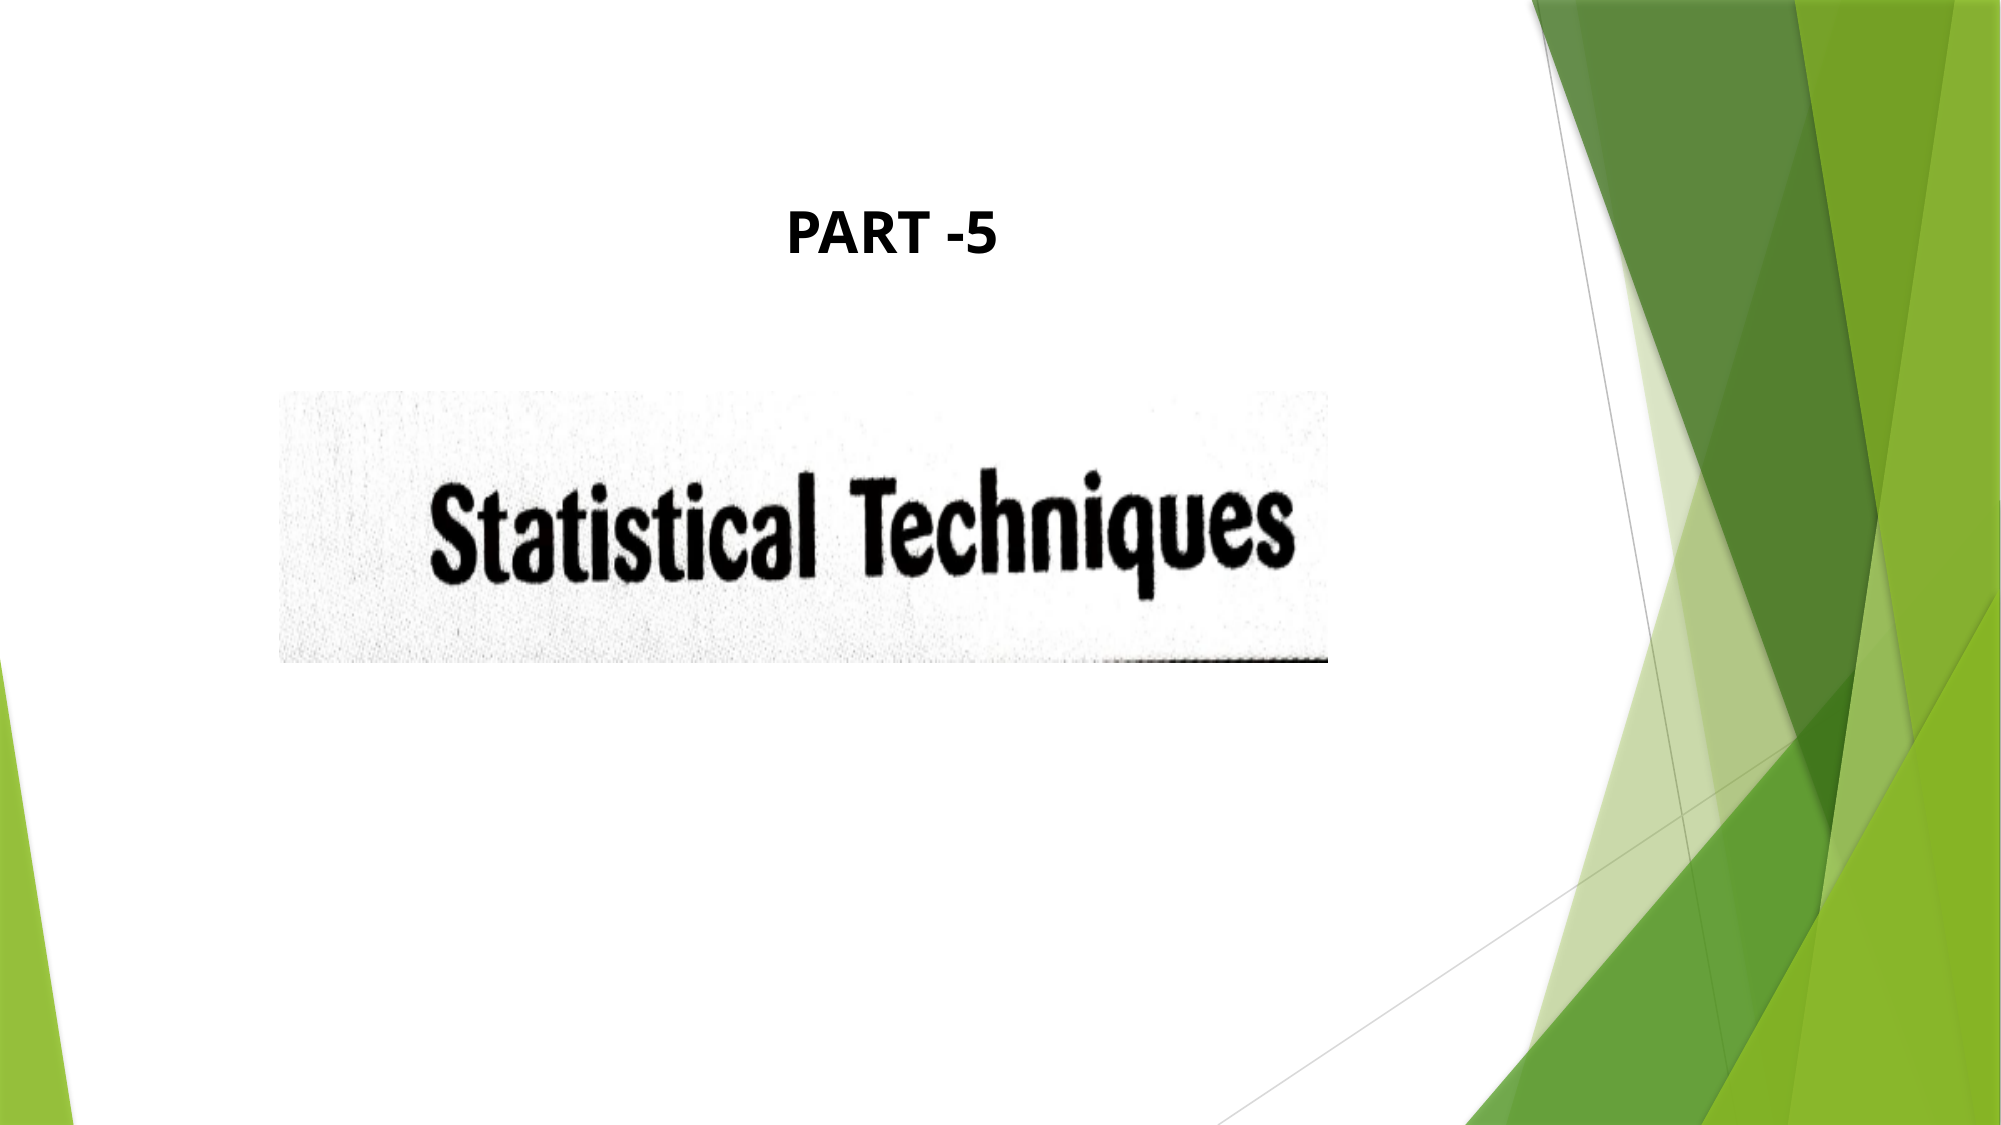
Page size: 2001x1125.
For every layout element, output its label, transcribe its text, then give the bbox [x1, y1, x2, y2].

picture [279, 391, 1328, 664]
text_box PART -5 [551, 188, 1234, 273]
